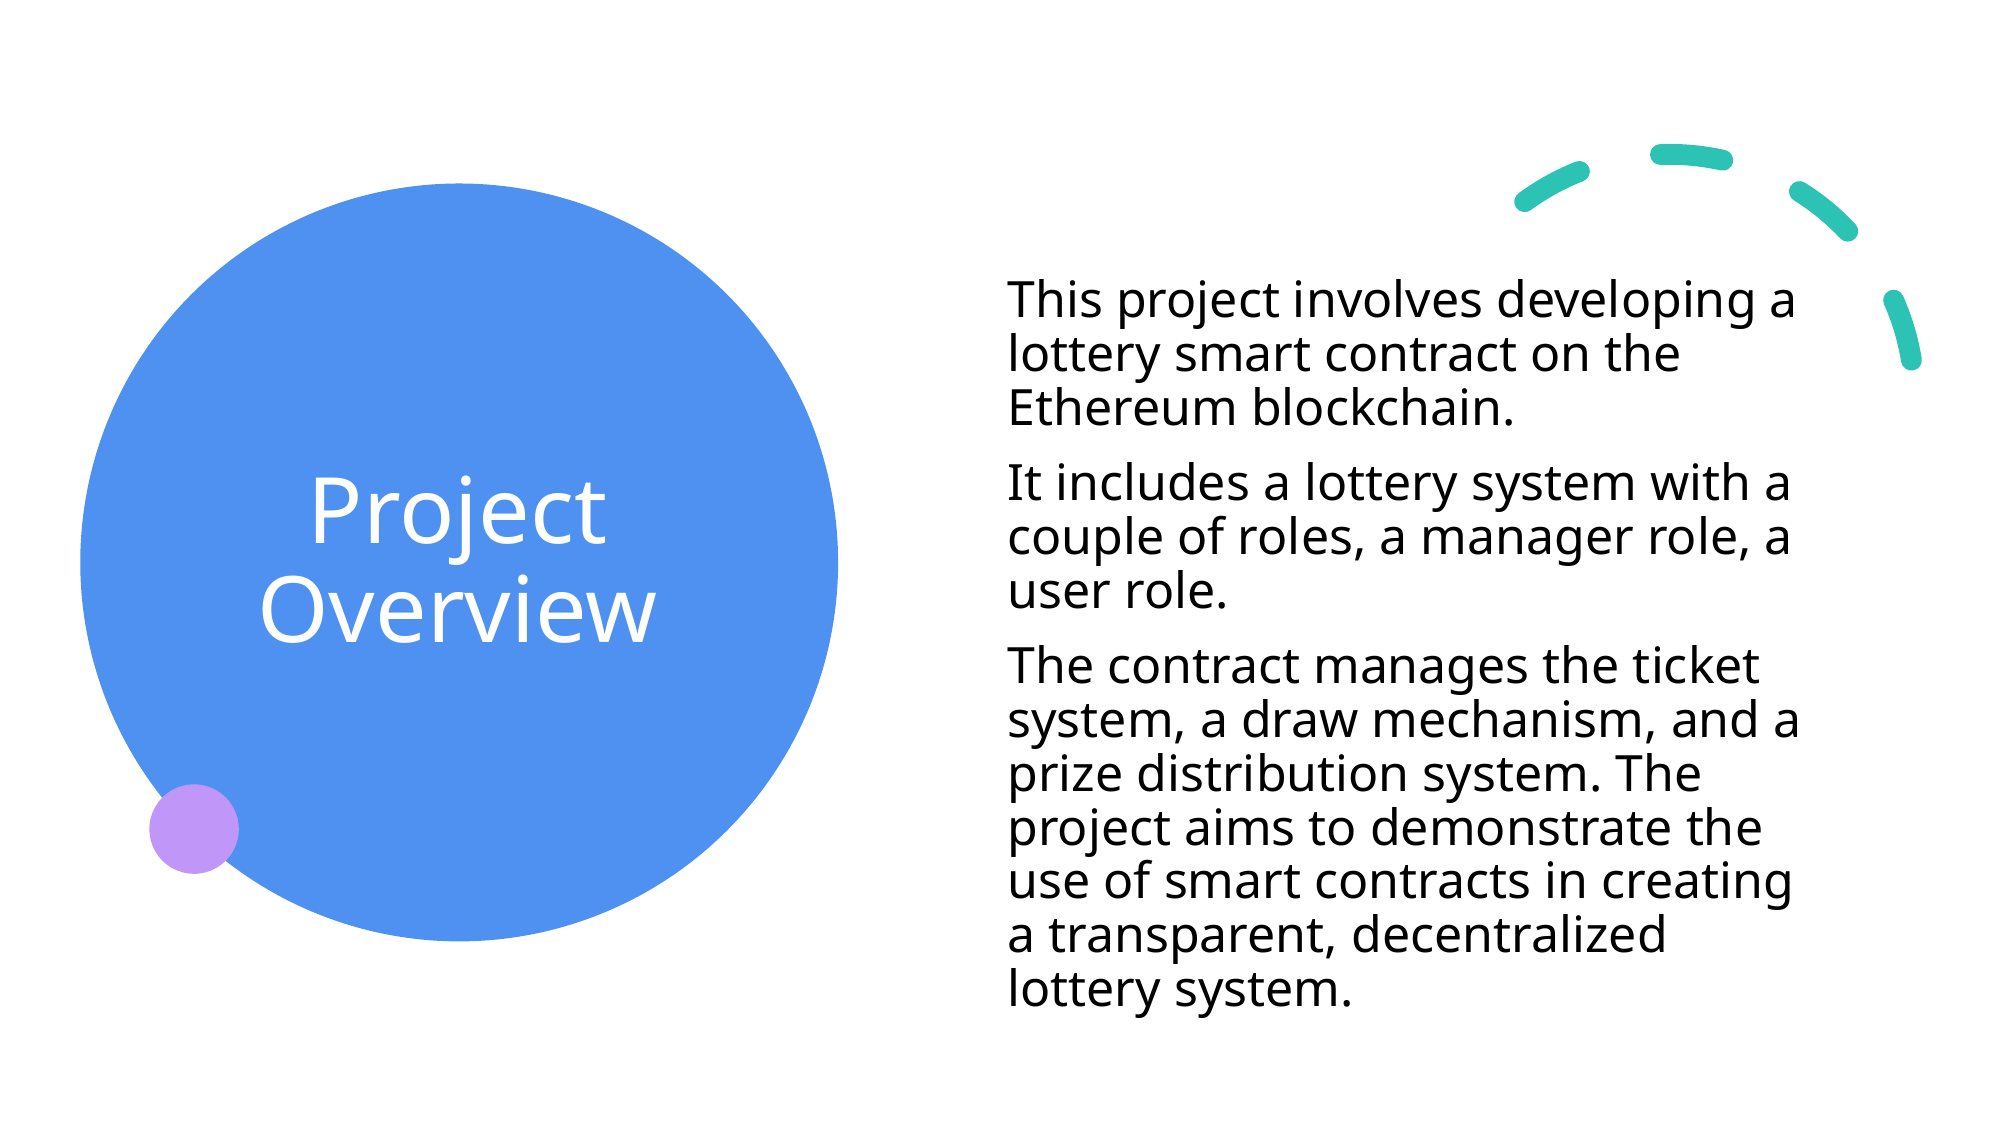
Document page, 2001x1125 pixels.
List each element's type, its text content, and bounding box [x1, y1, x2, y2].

list This project involves developing a lottery smart contract on the Ethereum blockchain. It includes a lottery system with a couple of roles, a manager role, a user role. The contract manages the ticket system, a draw mechanism, and a prize distribution system. The project aims to demonstrate the use of smart contracts in creating a transparent, decentralized lottery system. [999, 322, 1839, 969]
title Project Overview [191, 228, 724, 898]
